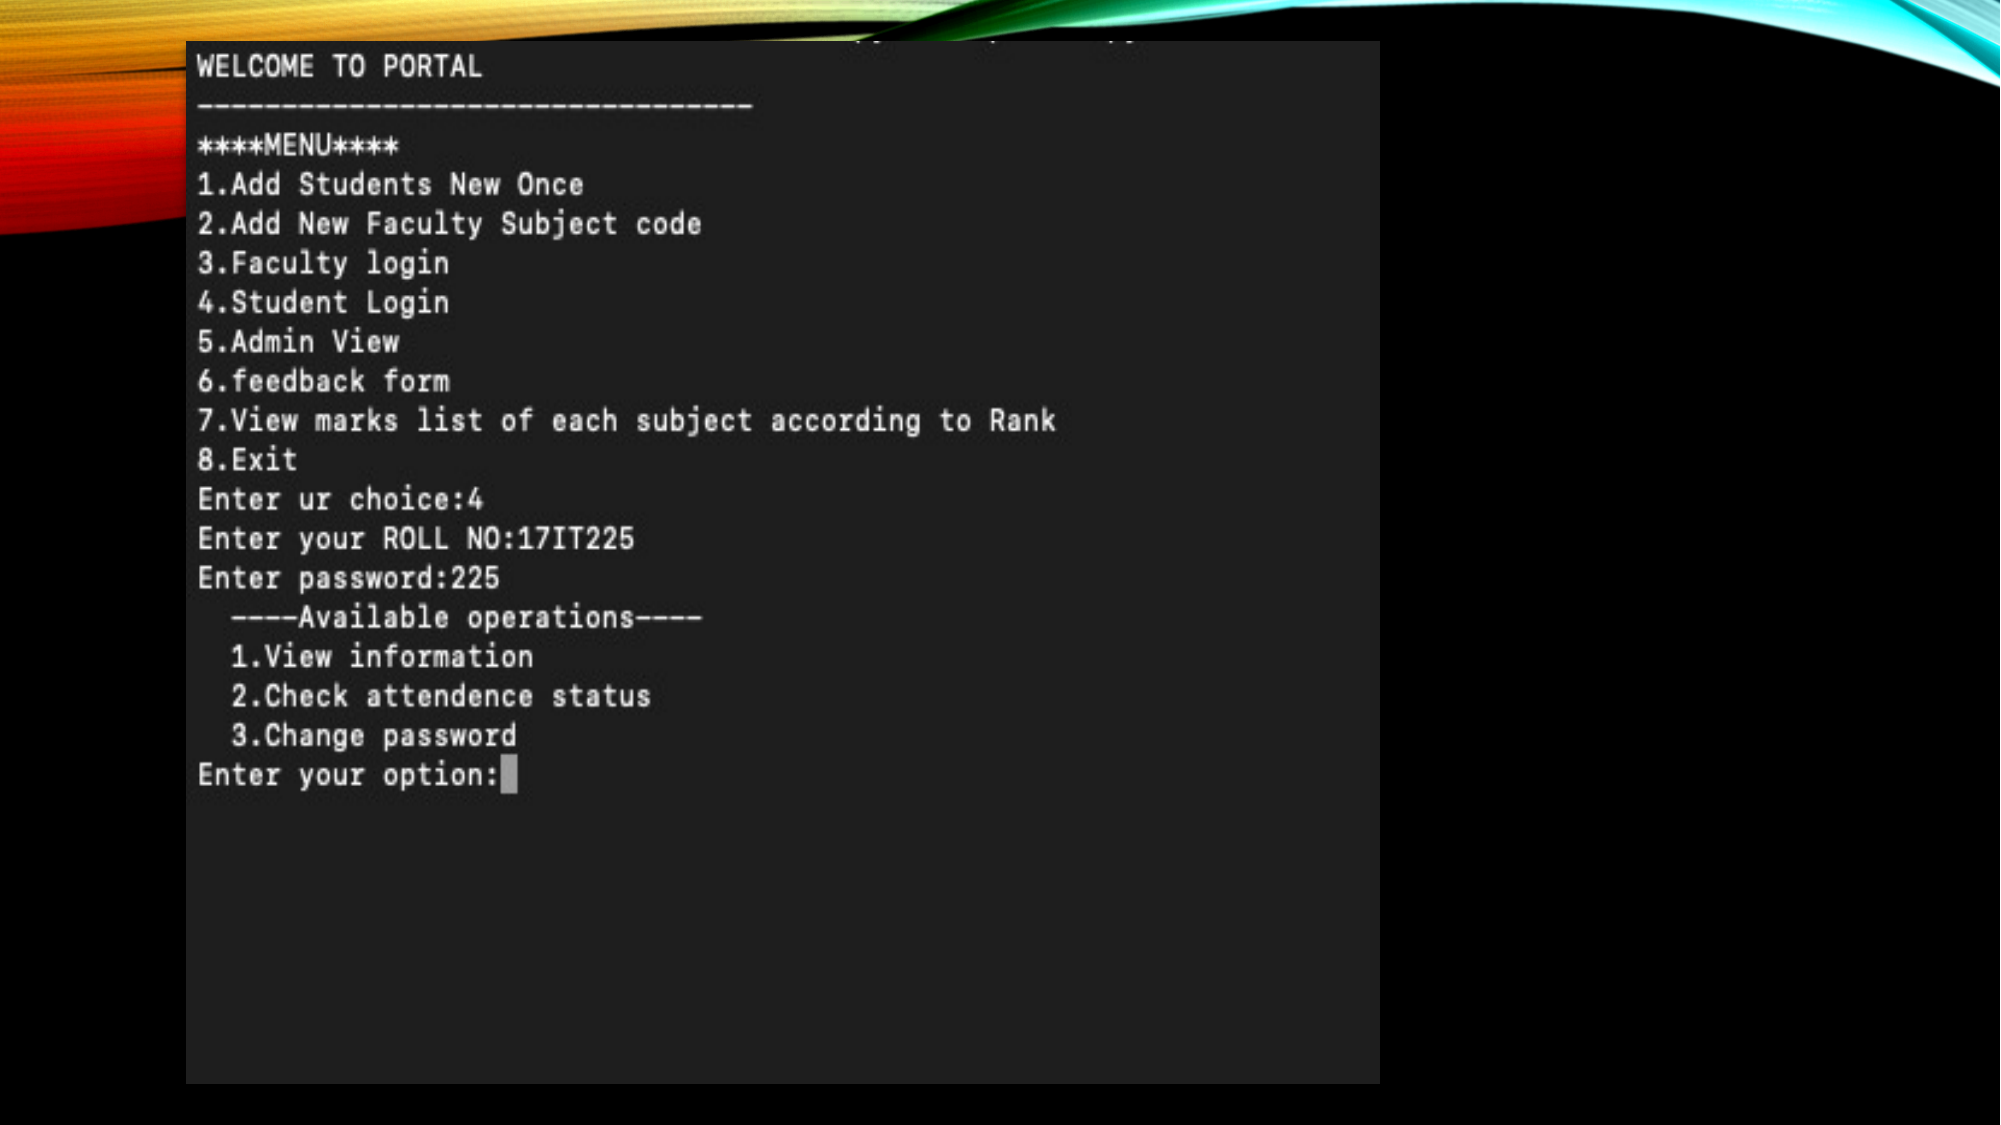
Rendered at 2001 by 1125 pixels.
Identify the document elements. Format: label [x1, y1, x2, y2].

picture [0, 0, 2000, 237]
list [185, 41, 1381, 1084]
